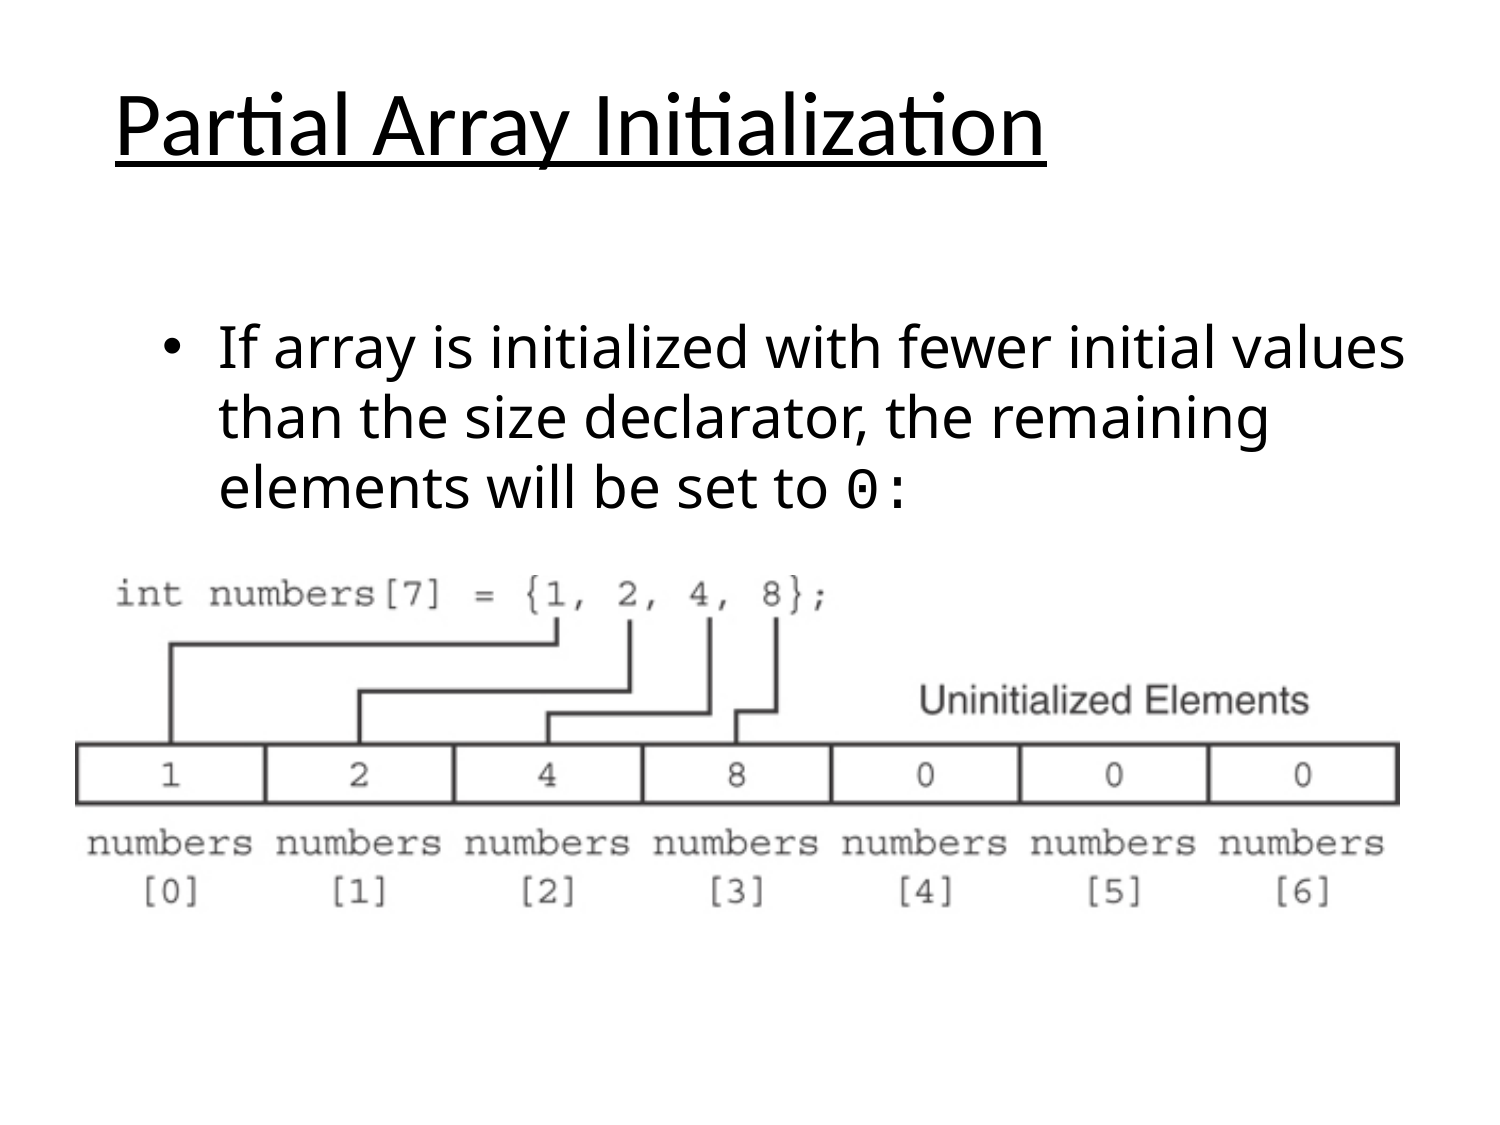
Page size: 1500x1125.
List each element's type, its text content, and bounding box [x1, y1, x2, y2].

list If array is initialized with fewer initial values than the size declarator, the remaining elements will be set to 0: [147, 302, 1448, 1024]
title Partial Array Initialization [99, 24, 1207, 213]
picture [74, 575, 1401, 915]
